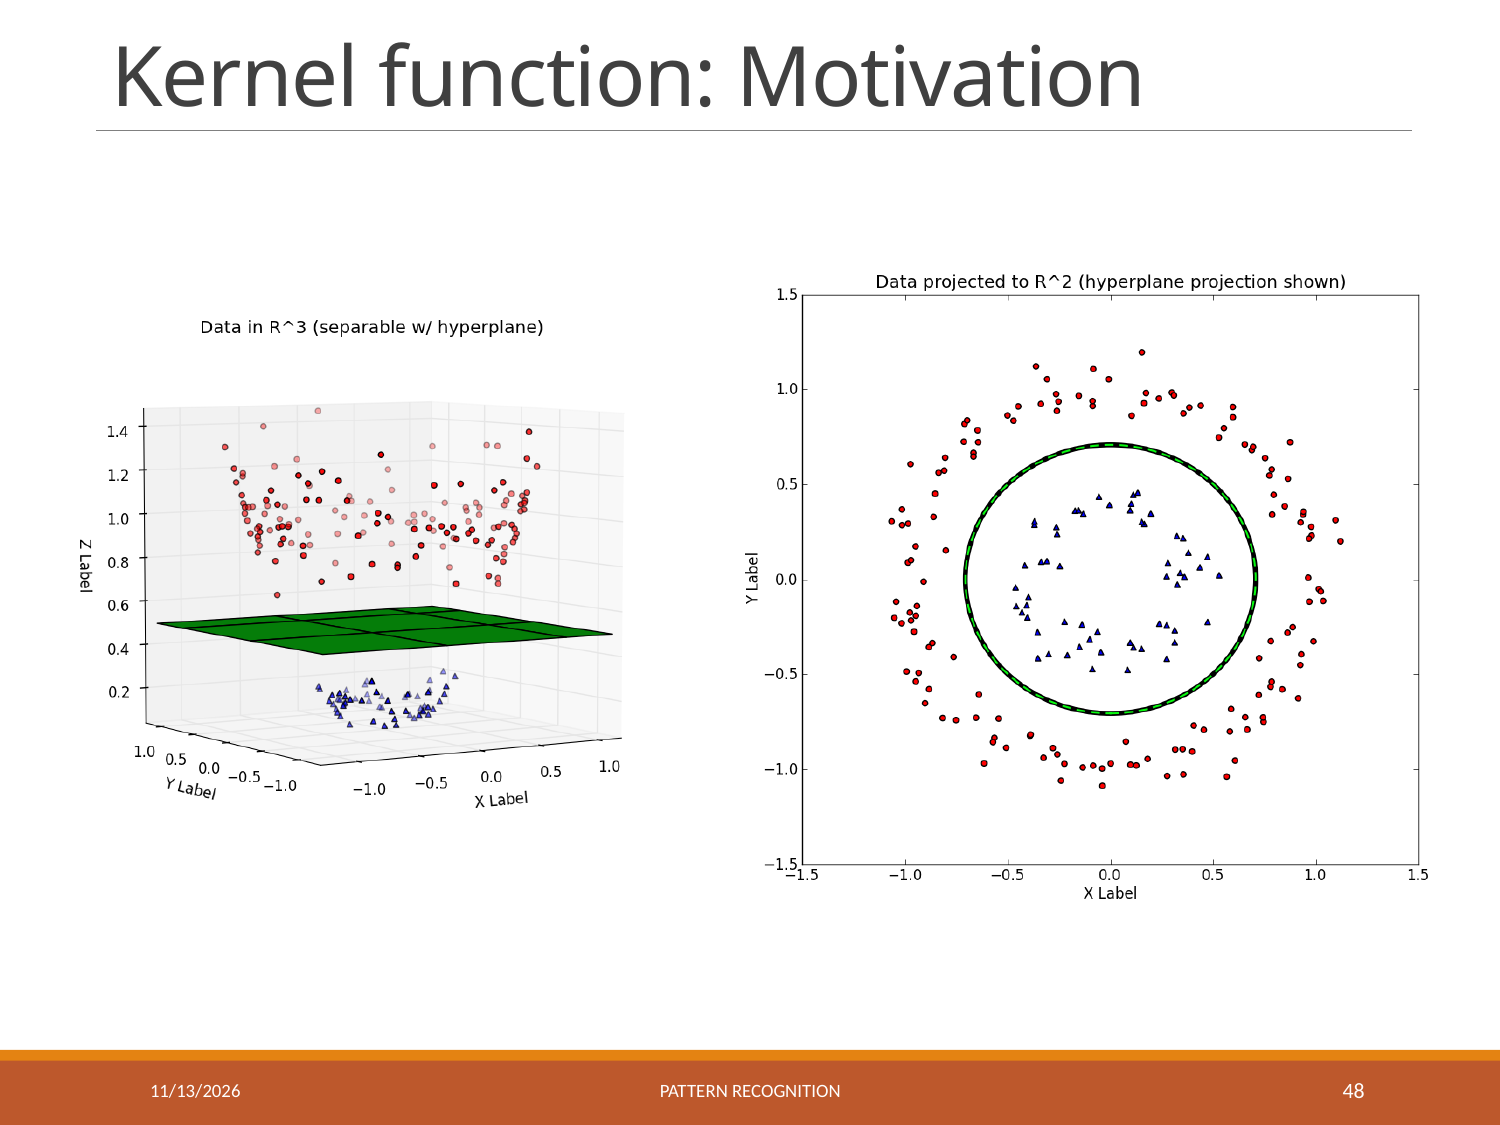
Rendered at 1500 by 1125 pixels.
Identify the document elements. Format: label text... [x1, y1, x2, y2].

title Kernel function: Motivation [96, 19, 1413, 131]
picture [69, 260, 1439, 914]
footer Pattern recognition [453, 1059, 1047, 1120]
slide_number 48 [1218, 1059, 1380, 1120]
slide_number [135, 1059, 440, 1120]
